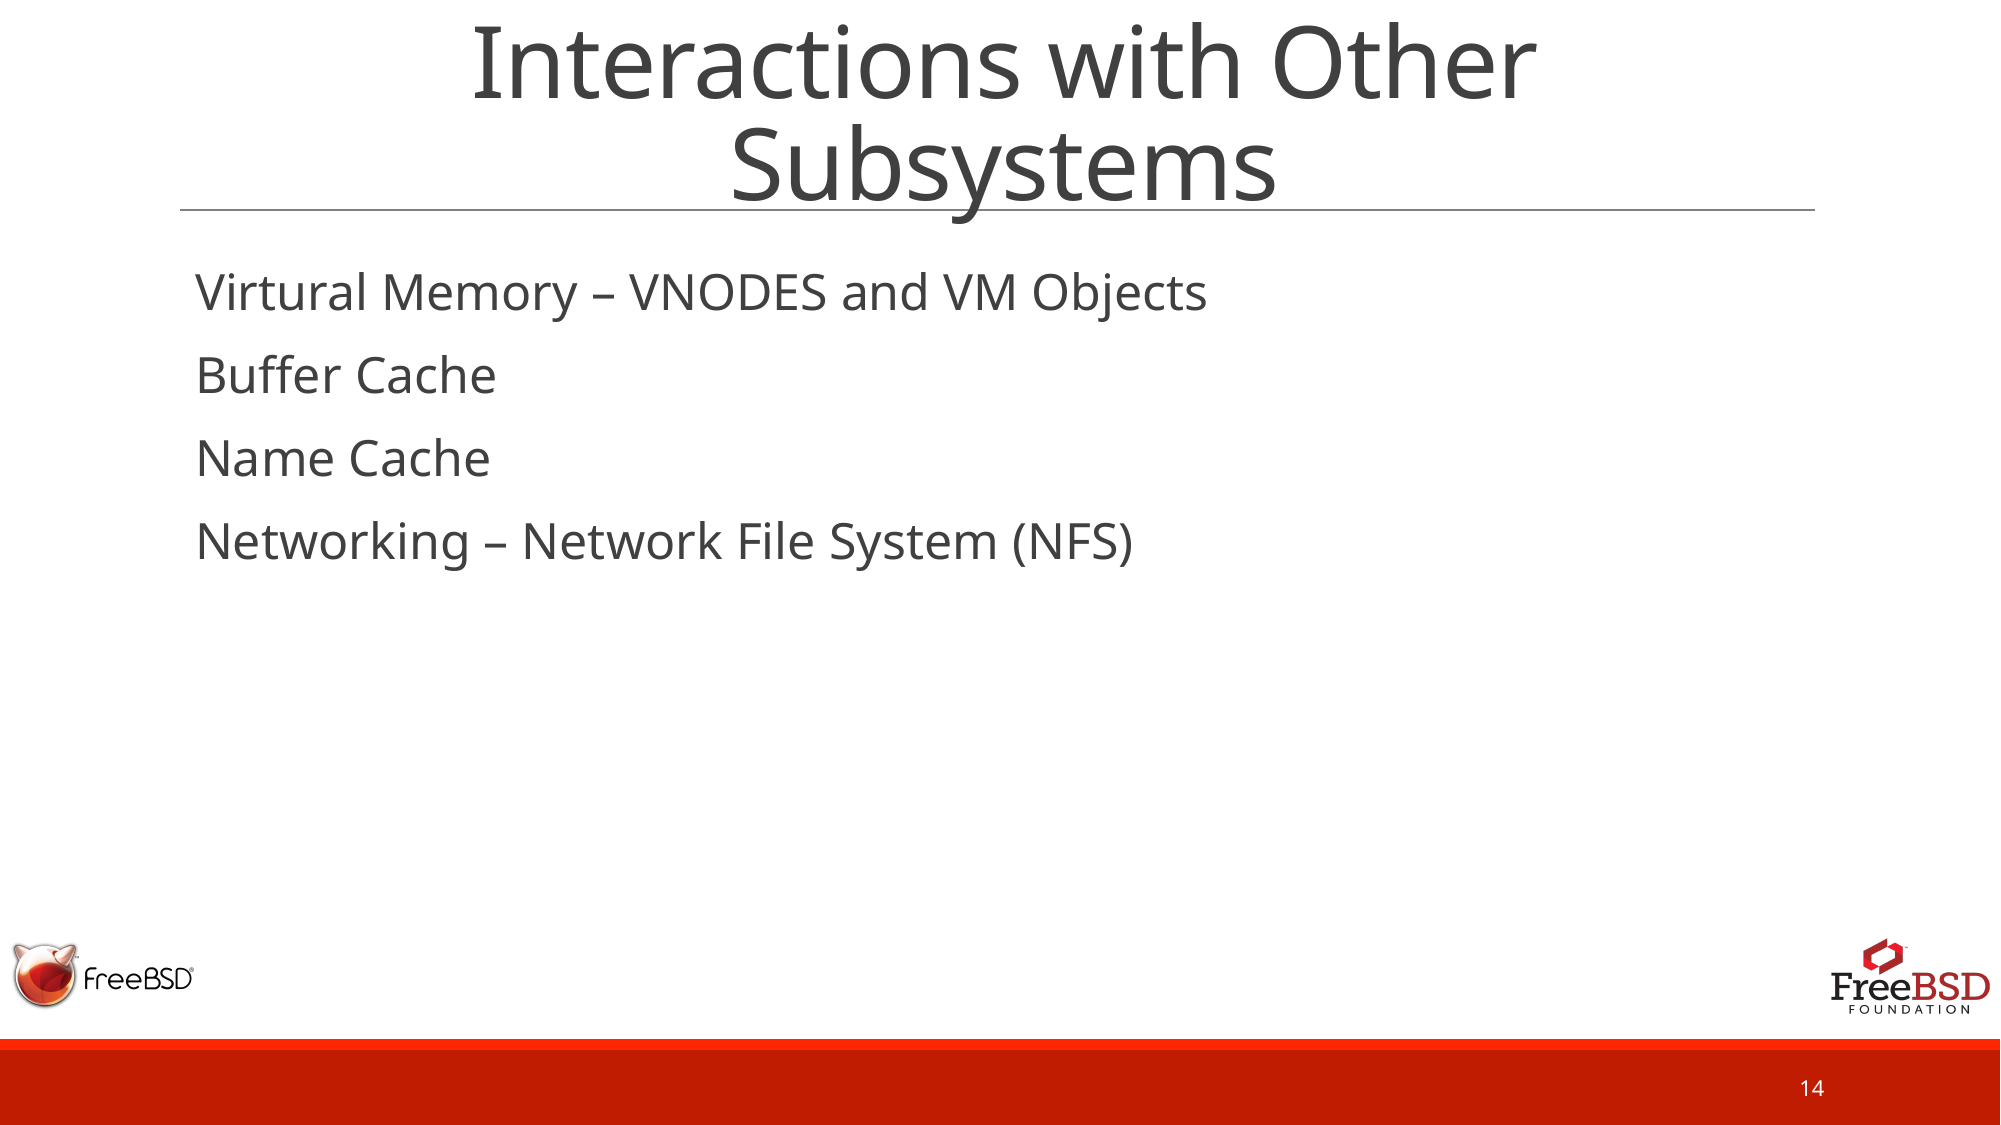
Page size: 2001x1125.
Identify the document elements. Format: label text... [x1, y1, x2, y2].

title Interactions with Other Subsystems [180, 47, 1830, 191]
list Virtural Memory – VNODES and VM Objects Buffer Cache Name Cache Networking – Network File System (NFS) [180, 259, 1830, 963]
picture [0, 931, 194, 1021]
slide_number 14 [1624, 1059, 1840, 1120]
